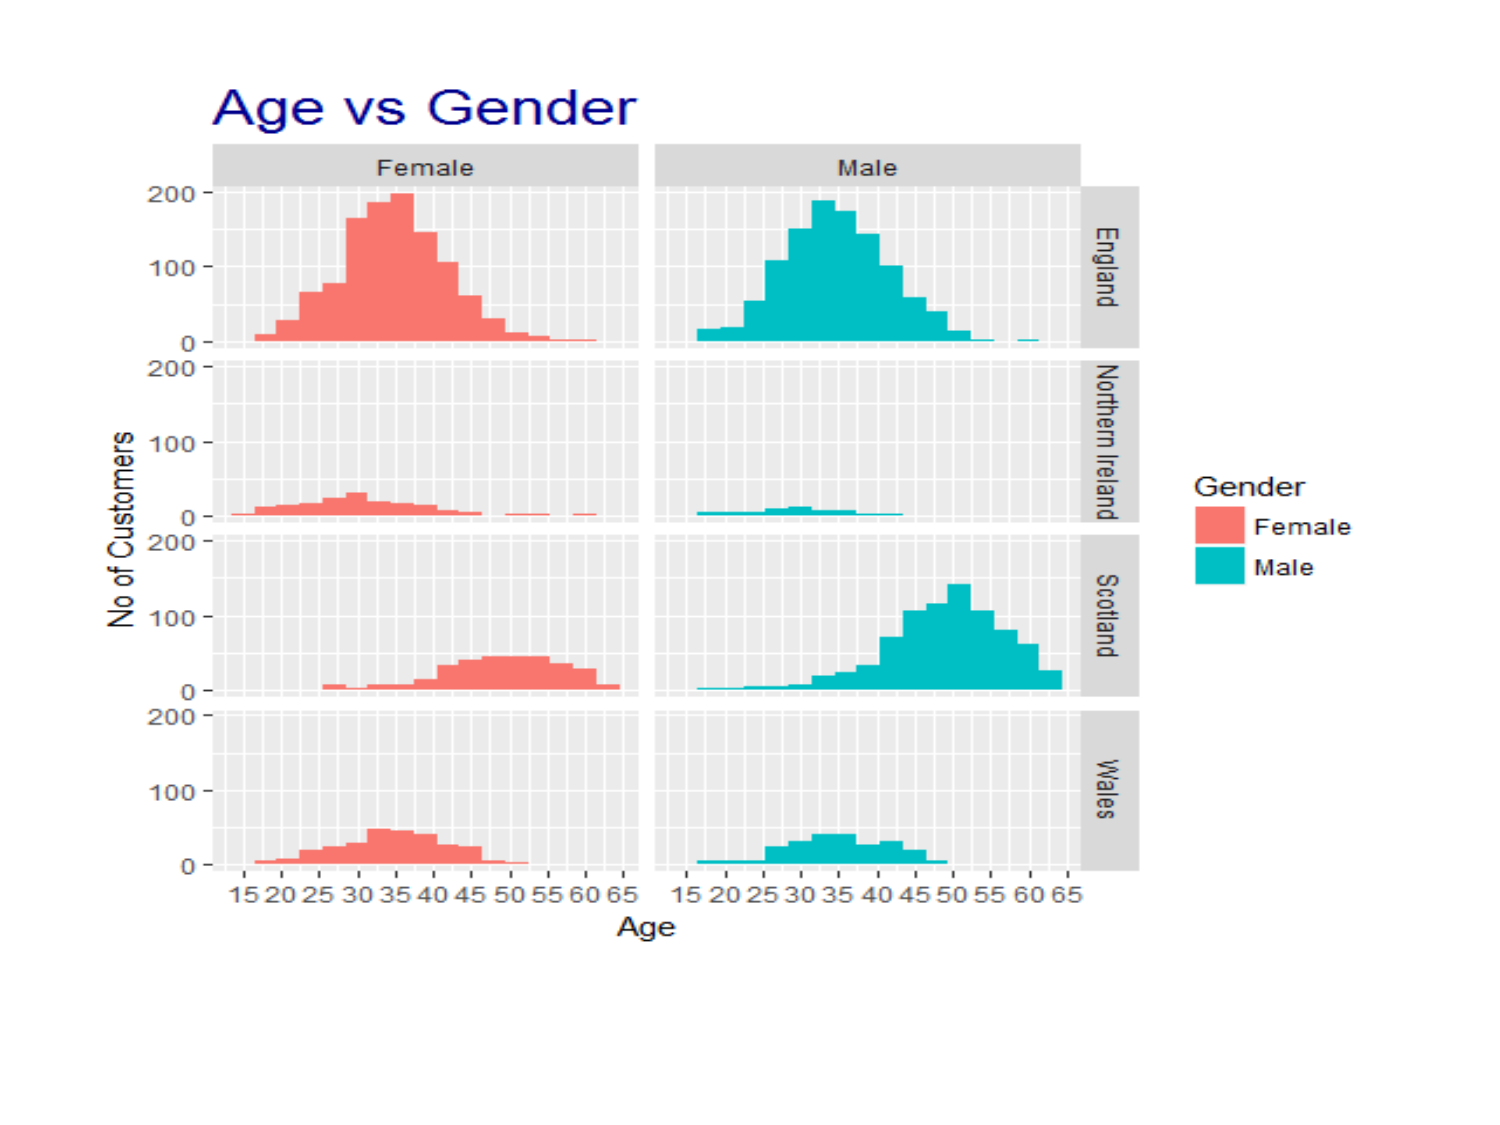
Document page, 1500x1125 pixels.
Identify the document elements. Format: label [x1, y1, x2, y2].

picture [87, 74, 1388, 954]
